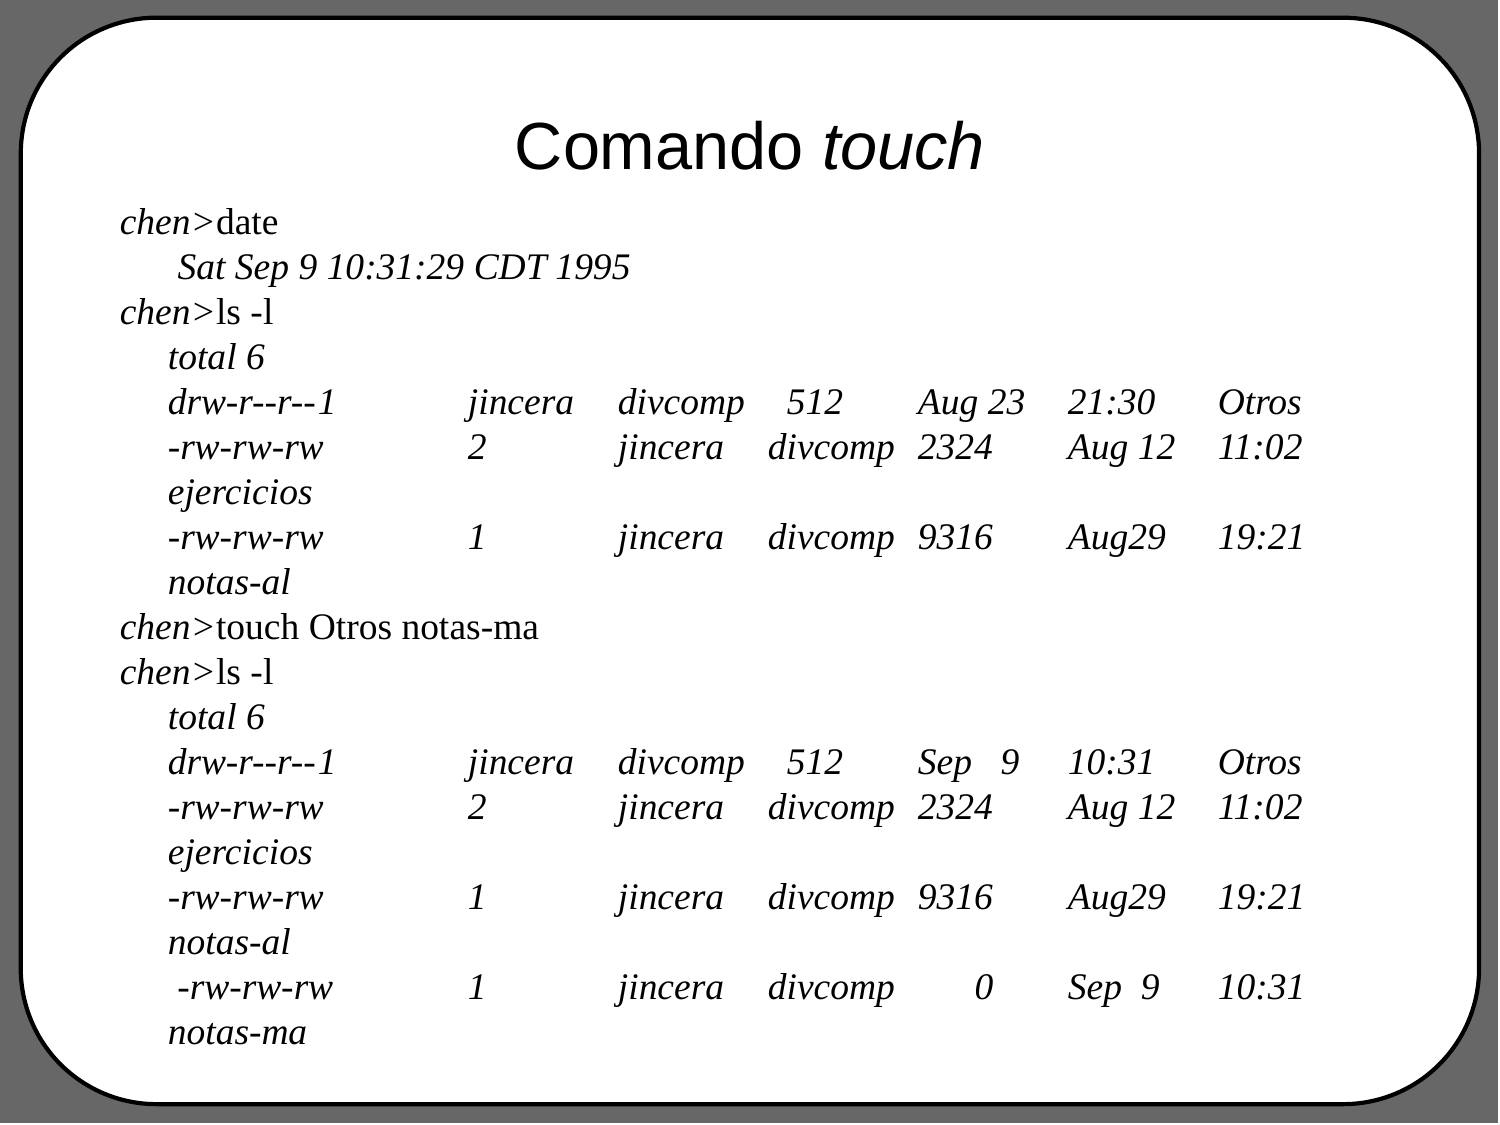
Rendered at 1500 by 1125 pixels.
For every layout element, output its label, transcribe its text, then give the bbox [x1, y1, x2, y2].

list chen>date Sat Sep 9 10:31:29 CDT 1995 chen>ls -l total 6 drw-r--r-- 1 jincera divcomp 512 Aug 23 21:30 Otros -rw-rw-rw 2 jincera divcomp 2324 Aug 12 11:02 ejercicios -rw-rw-rw 1 jincera divcomp 9316 Aug29 19:21 notas-al chen>touch Otros notas-ma chen>ls -l total 6 drw-r--r-- 1 jincera divcomp 512 Sep 9 10:31 Otros -rw-rw-rw 2 jincera divcomp 2324 Aug 12 11:02 ejercicios -rw-rw-rw 1 jincera divcomp 9316 Aug29 19:21 notas-al -rw-rw-rw 1 jincera divcomp 0 Sep 9 10:31 notas-ma [82, 278, 1406, 972]
title Comando touch [111, 48, 1388, 237]
